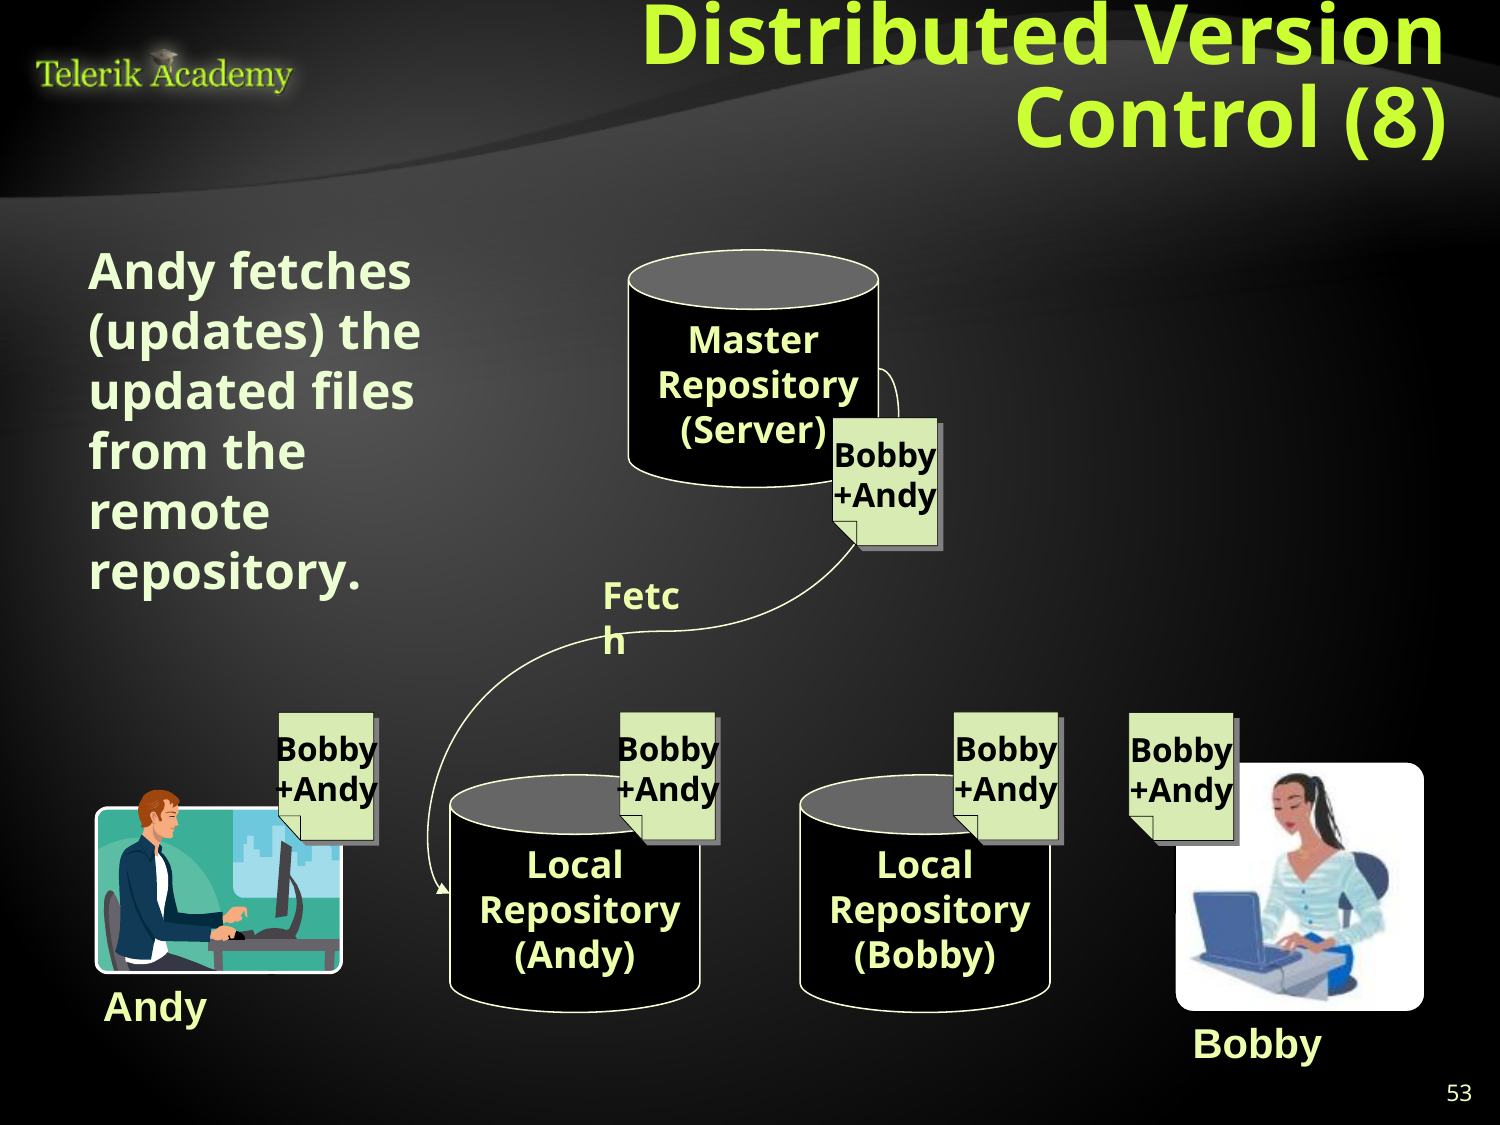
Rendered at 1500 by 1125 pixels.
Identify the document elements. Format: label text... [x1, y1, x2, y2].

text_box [1118, 708, 1245, 851]
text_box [943, 708, 1069, 850]
text_box Local Repository (Andy) [450, 774, 700, 1013]
text_box Local Repository (Bobby) [800, 774, 1051, 1013]
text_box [605, 730, 731, 850]
text_box Bobby [1177, 1022, 1338, 1075]
slide_number 53 [1412, 1074, 1488, 1113]
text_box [822, 414, 948, 556]
text_box Andy fetches (updates) the updated files from the remote repository. [74, 231, 475, 607]
title Distributed Version Control (8) [300, 12, 1463, 150]
text_box Andy [88, 982, 223, 1037]
text_box Master Repository (Server) [628, 249, 879, 488]
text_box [263, 708, 390, 850]
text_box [520, 541, 809, 721]
picture [0, 0, 1500, 1125]
